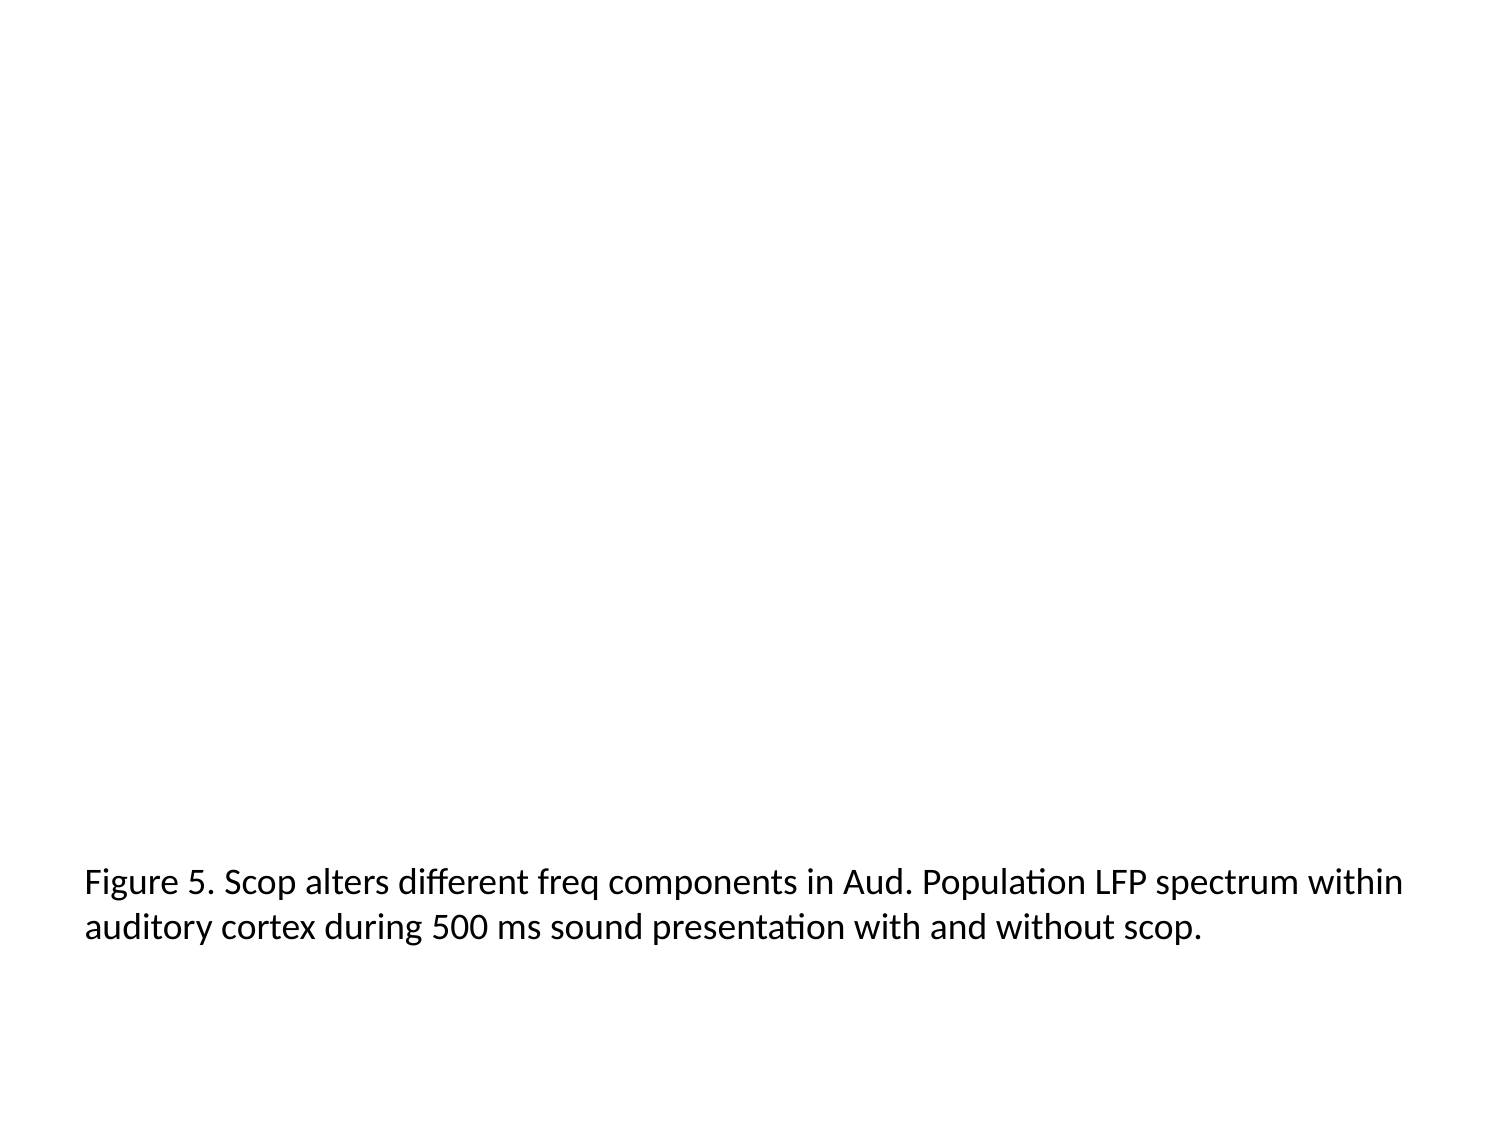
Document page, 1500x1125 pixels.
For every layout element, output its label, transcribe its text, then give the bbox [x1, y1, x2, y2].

text_box Figure 5. Scop alters different freq components in Aud. Population LFP spectrum within auditory cortex during 500 ms sound presentation with and without scop. [69, 849, 1431, 1000]
